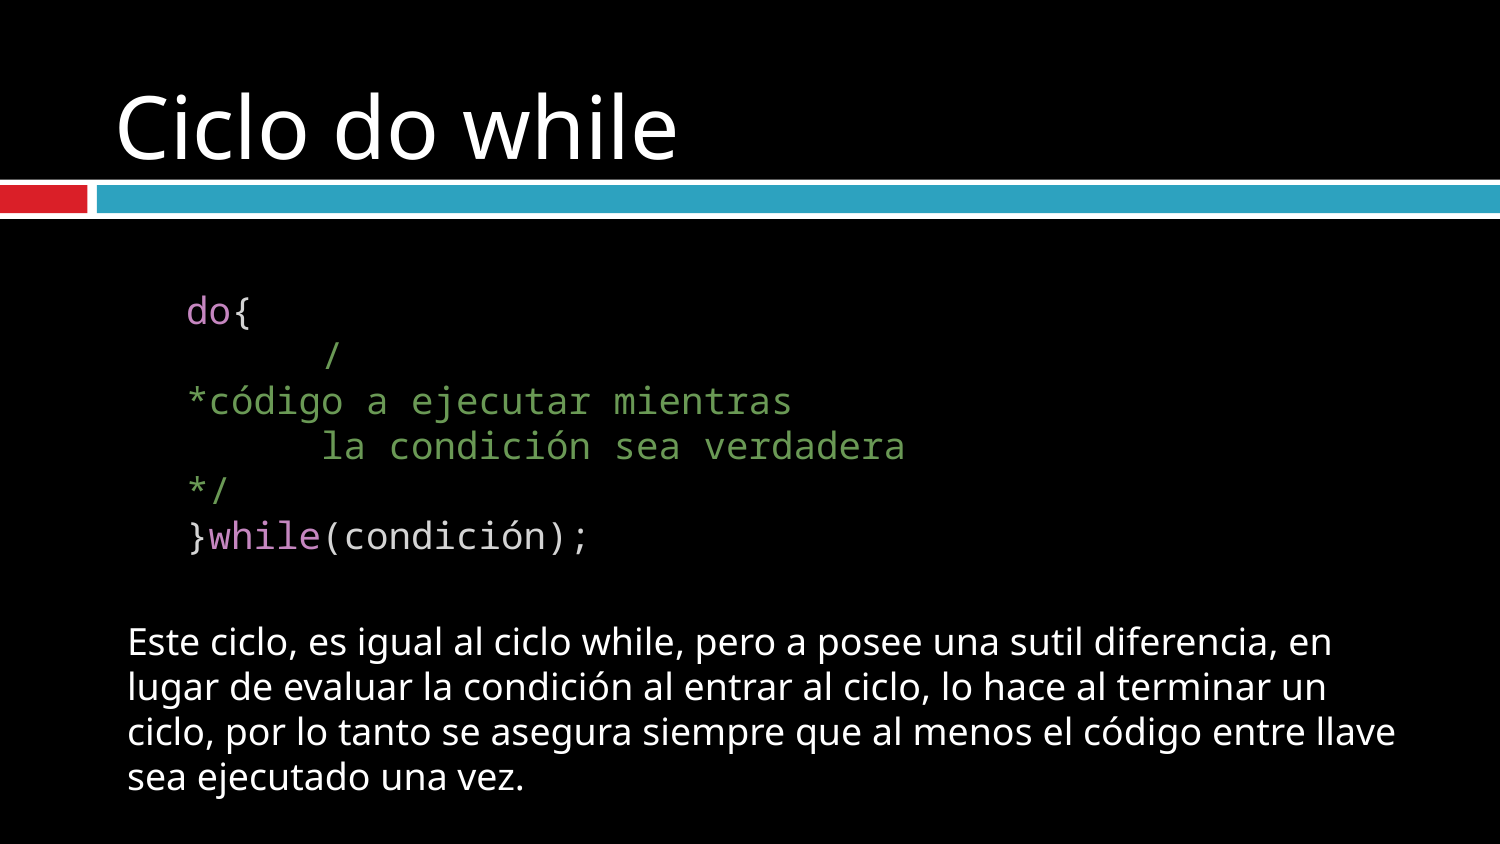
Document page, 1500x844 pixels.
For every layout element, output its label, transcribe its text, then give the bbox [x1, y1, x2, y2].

title Ciclo do while [99, 19, 1438, 185]
text_box Este ciclo, es igual al ciclo while, pero a posee una sutil diferencia, en lugar de evaluar la condición al entrar al ciclo, lo hace al terminar un ciclo, por lo tanto se asegura siempre que al menos el código entre llave sea ejecutado una vez. [112, 610, 1438, 806]
text_box do{ /*código a ejecutar mientras la condición sea verdadera*/ }while(condición); [171, 280, 922, 565]
